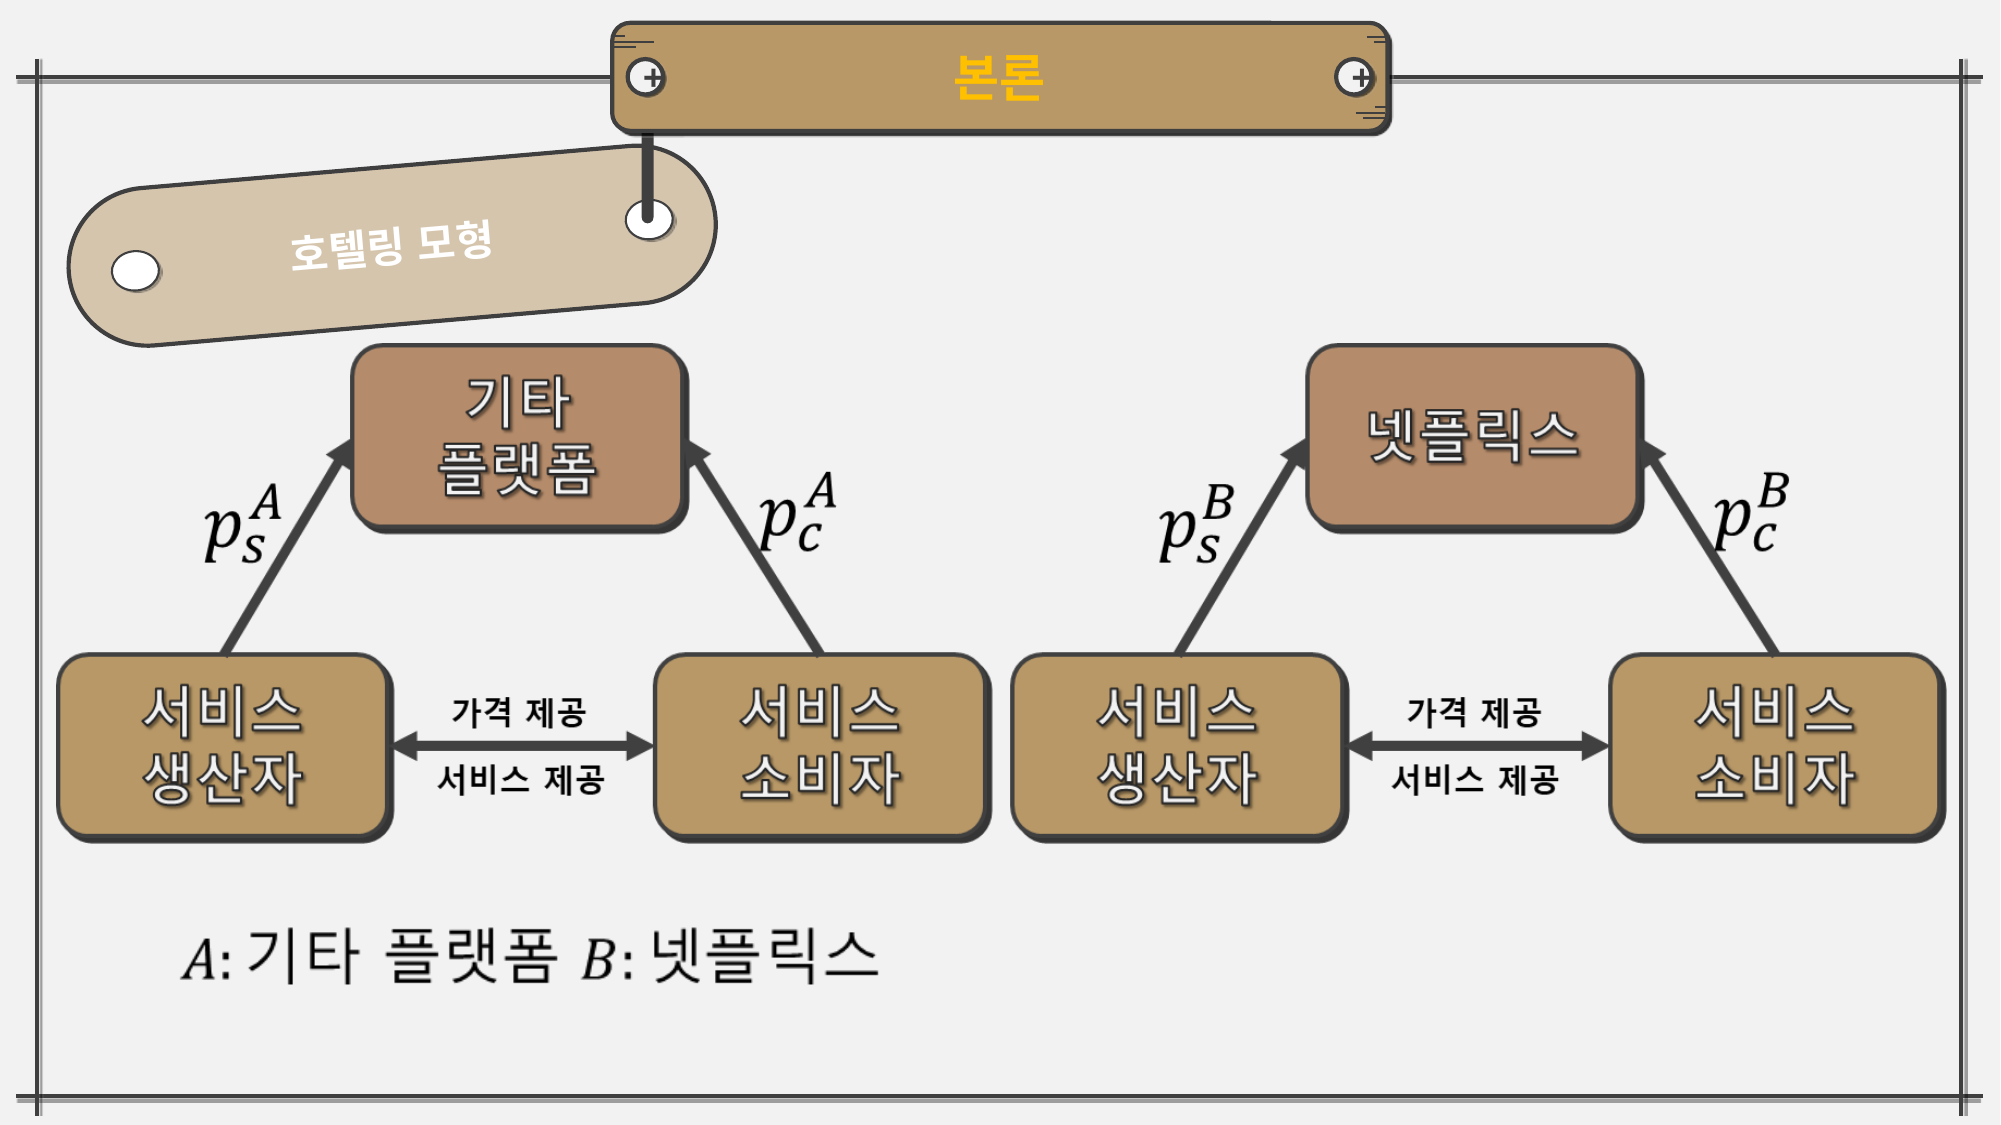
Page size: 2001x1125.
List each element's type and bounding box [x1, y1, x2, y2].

text_box [0, 0, 2000, 1125]
picture [160, 901, 919, 1029]
picture [56, 343, 1947, 845]
